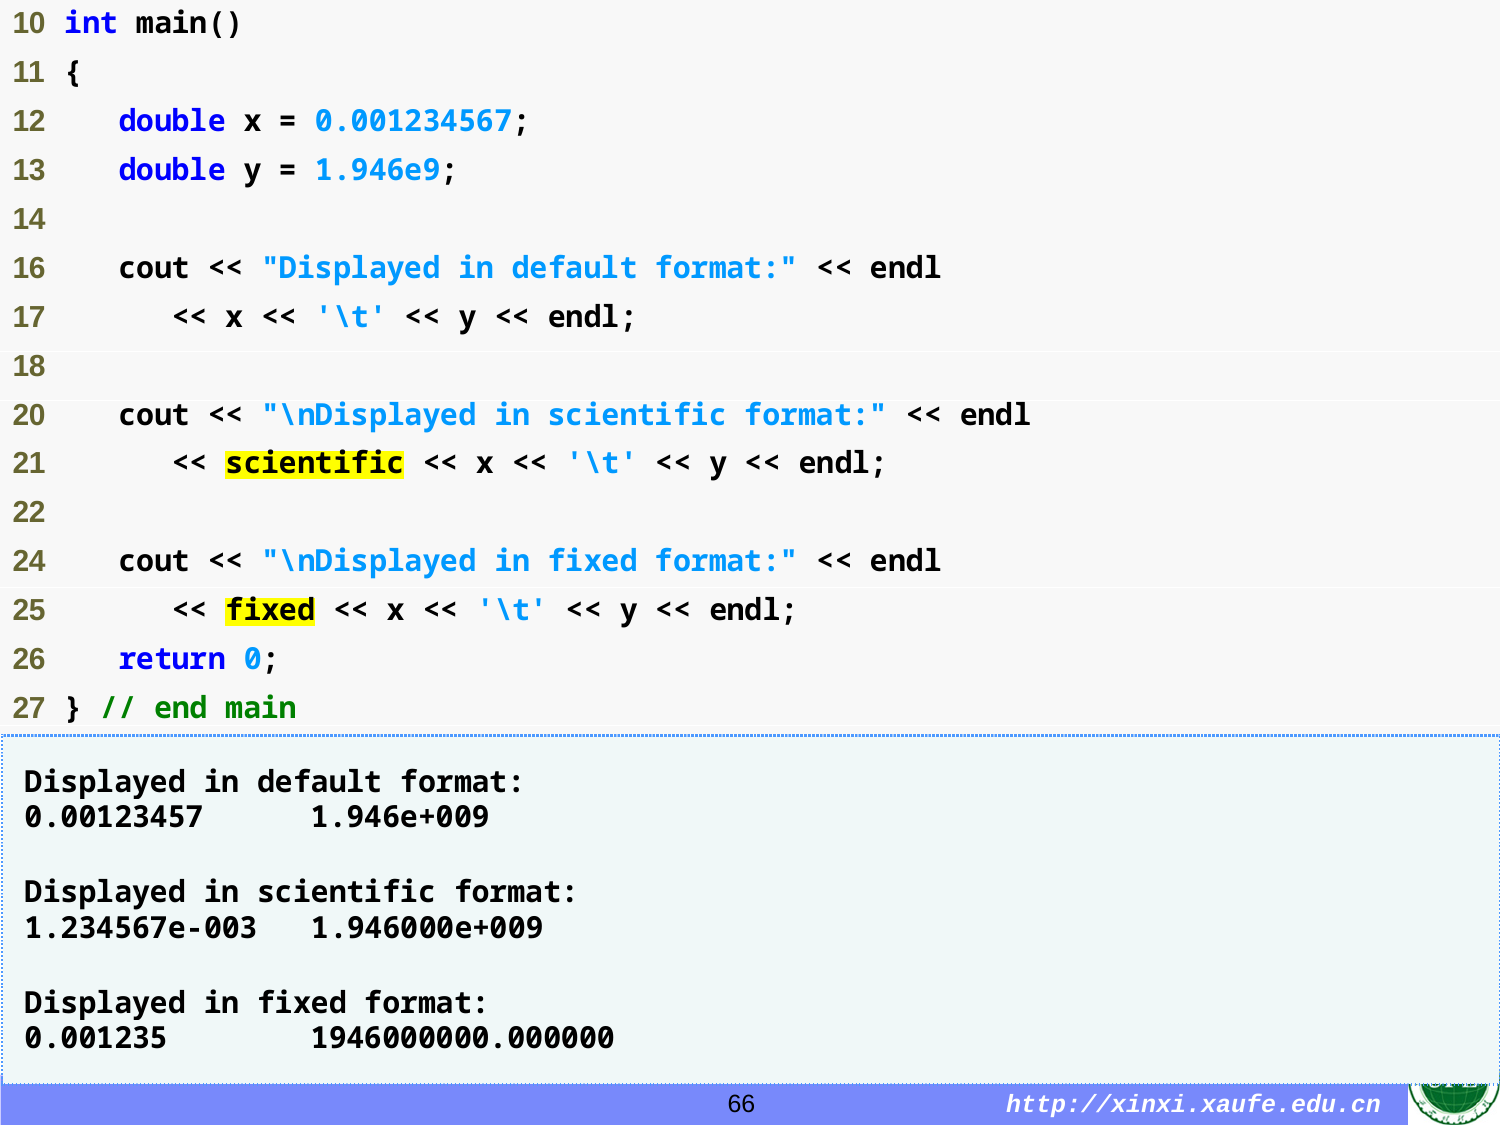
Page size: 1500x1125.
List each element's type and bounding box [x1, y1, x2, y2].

text_box [0, 0, 1500, 1125]
